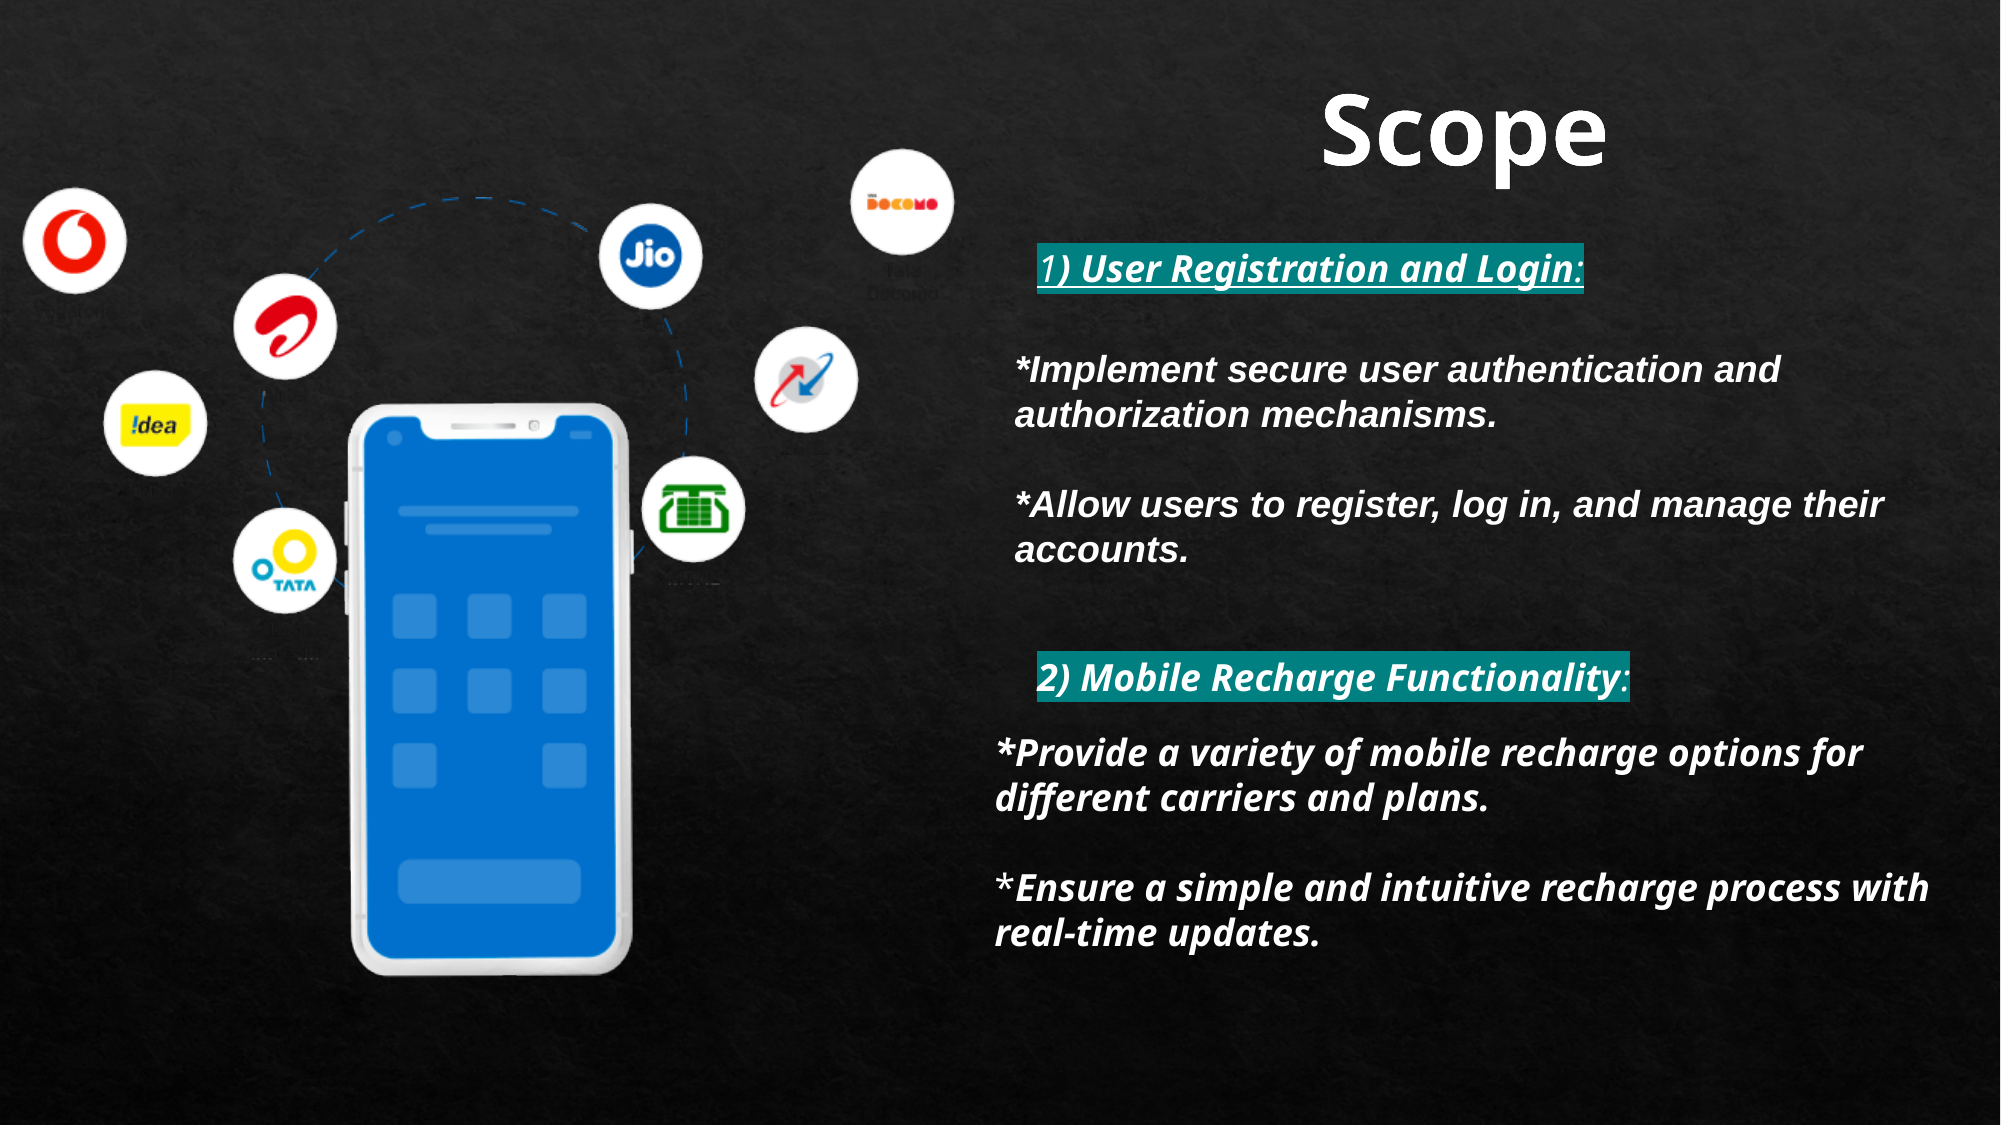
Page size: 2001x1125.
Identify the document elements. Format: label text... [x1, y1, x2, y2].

text_box 1) User Registration and Login: [1030, 237, 1734, 292]
text_box 2) Mobile Recharge Functionality: [1030, 646, 1896, 721]
text_box *Implement secure user authentication and authorization mechanisms. *Allow users to register, log in, and manage their accounts. [1030, 292, 1992, 668]
picture [0, 104, 1023, 1021]
text_box Scope [1303, 58, 1625, 193]
text_box *Provide a variety of mobile recharge options for different carriers and plans. *Ensure a simple and intuitive recharge process with real-time updates. [1030, 721, 1949, 962]
